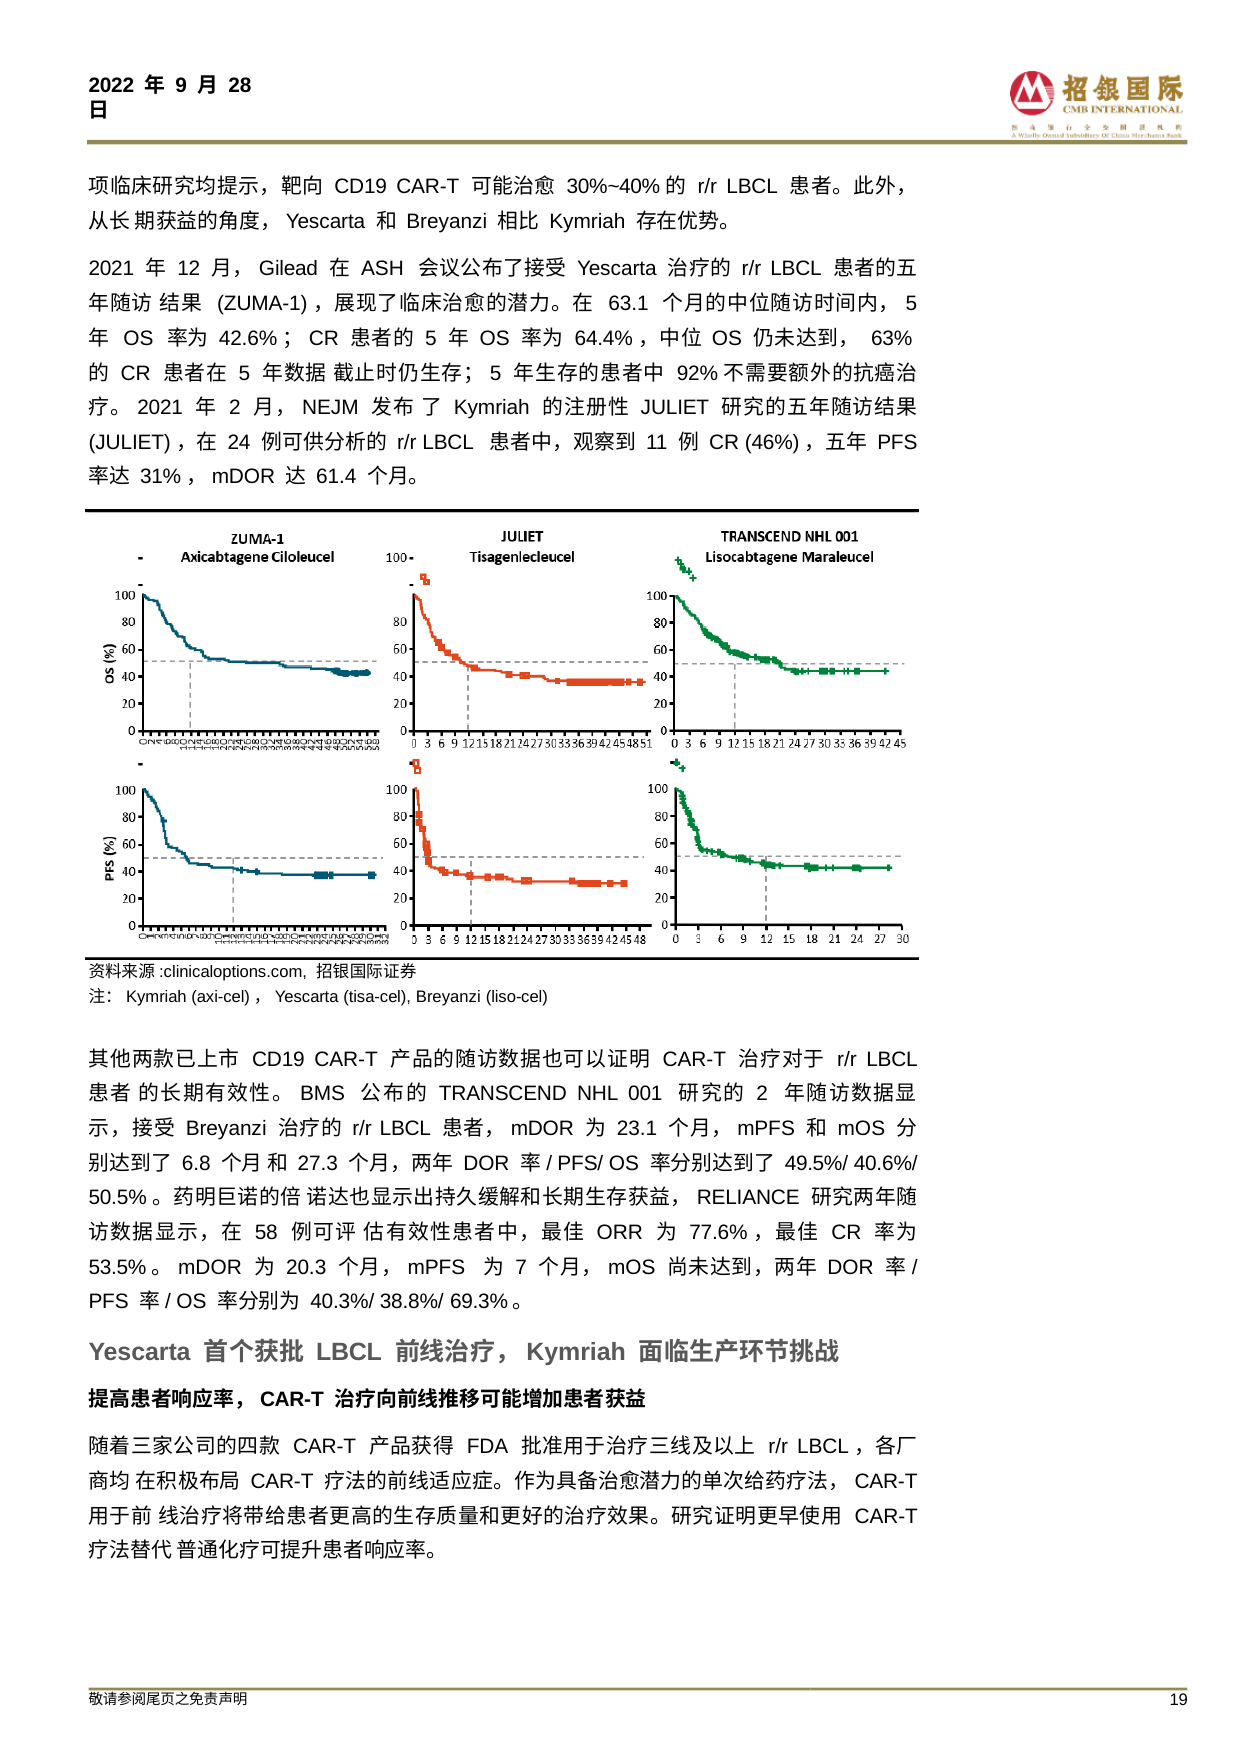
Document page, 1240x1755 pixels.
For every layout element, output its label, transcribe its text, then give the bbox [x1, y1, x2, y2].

text_box 项临床研究均提示，靶向 CD19 CAR-T 可能治愈 30%~40%的 r/r LBCL 患者。此外，从长 期获益的角度，Yescarta 和 Breyanzi 相比 Kymriah 存在优势。 2021 年 12 月，Gilead 在 ASH 会议公布了接受 Yescarta 治疗的 r/r LBCL 患者的五年随访 结果 (ZUMA-1)，展现了临床治愈的潜力。在 63.1 个月的中位随访时间内，5 年 OS 率为 42.6%；CR 患者的 5 年OS 率为 64.4%，中位OS 仍未达到， 63%的 CR 患者在 5 年数据 截止时仍生存；5 年生存的患者中 92%不需要额外的抗癌治疗。2021 年 2 月，NEJM 发布 了 Kymriah 的注册性 JULIET 研究的五年随访结果 (JULIET)，在 24 例可供分析的r/r LBCL 患者中，观察到 11 例CR (46%)，五年 PFS 率达 31%，mDOR 达 61.4 个月。 图 24: ZUMA-1/ JULIET/ TRANSCEND NHL 001 中的OS/ PFS 曲线 [86, 160, 919, 508]
text_box [88, 1687, 1188, 1691]
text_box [86, 70, 1188, 145]
slide_number 10 [1163, 1688, 1194, 1755]
footer 敬请参阅尾页之免责声明 [86, 1688, 251, 1755]
picture [85, 508, 920, 960]
text_box 资料来源:clinicaloptions.com, 招银国际证券 注：Kymriah (axi-cel)，Yescarta (tisa-cel), Breyanzi (liso-cel) 其他两款已上市 CD19 CAR-T 产品的随访数据也可以证明 CAR-T 治疗对于 r/r LBCL 患者 的长期有效性。BMS 公布的 TRANSCEND NHL 001 研究的 2 年随访数据显示，接受 Breyanzi 治疗的r/r LBCL 患者，mDOR 为 23.1 个月，mPFS 和 mOS 分别达到了 6.8 个月 和 27.3 个月，两年DOR 率/ PFS/ OS 率分别达到了 49.5%/ 40.6%/ 50.5%。药明巨诺的倍 诺达也显示出持久缓解和长期生存获益，RELIANCE 研究两年随访数据显示，在 58 例可评 估有效性患者中，最佳 ORR 为 77.6%，最佳 CR 率为 53.5%。mDOR 为 20.3 个月，mPFS 为 7 个月，mOS 尚未达到，两年DOR 率/ PFS 率/ OS 率分别为 40.3%/ 38.8%/ 69.3%。 Yescarta 首个获批 LBCL 前线治疗，Kymriah 面临生产环节挑战 提高患者响应率，CAR-T 治疗向前线推移可能增加患者获益 随着三家公司的四款 CAR-T 产品获得 FDA 批准用于治疗三线及以上 r/r LBCL，各厂商均 在积极布局CAR-T 疗法的前线适应症。作为具备治愈潜力的单次给药疗法，CAR-T 用于前 线治疗将带给患者更高的生存质量和更好的治疗效果。研究证明更早使用 CAR-T 疗法替代 普通化疗可提升患者响应率。 [86, 967, 919, 1563]
